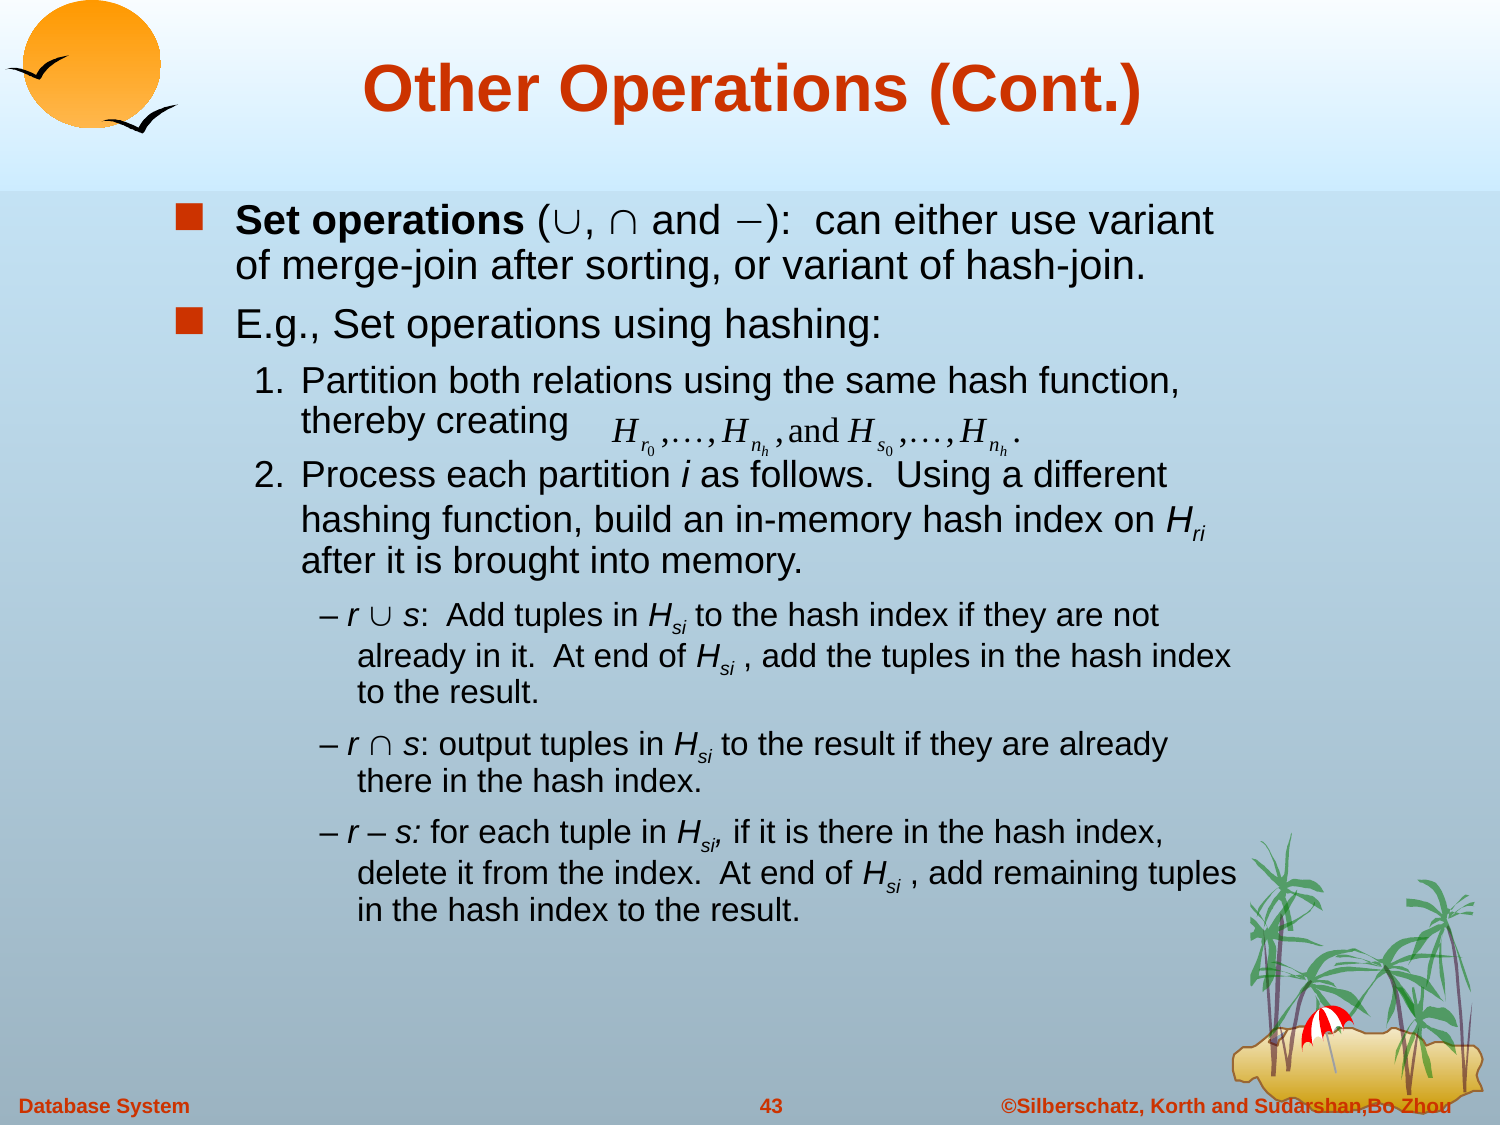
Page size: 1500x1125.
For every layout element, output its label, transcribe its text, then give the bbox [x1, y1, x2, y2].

title Other Operations (Cont.) [90, 32, 1416, 133]
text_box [605, 406, 1024, 464]
list Set operations (,  and ): can either use variant of merge-join after sorting, or variant of hash-join. E.g., Set operations using hashing: 1. Partition both relations using the same hash function, thereby creating 2. Process each partition i as follows. Using a different hashing function, build an in-memory hash index on Hri after it is brought into memory. – r  s: Add tuples in Hsi to the hash index if they are not already in it. At end of Hsi , add the tuples in the hash index to the result. – r  s: output tuples in Hsi to the result if they are already there in the hash index. – r – s: for each tuple in Hsi, if it is there in the hash index, delete it from the index. At end of Hsi , add remaining tuples in the hash index to the result. [163, 190, 1268, 979]
